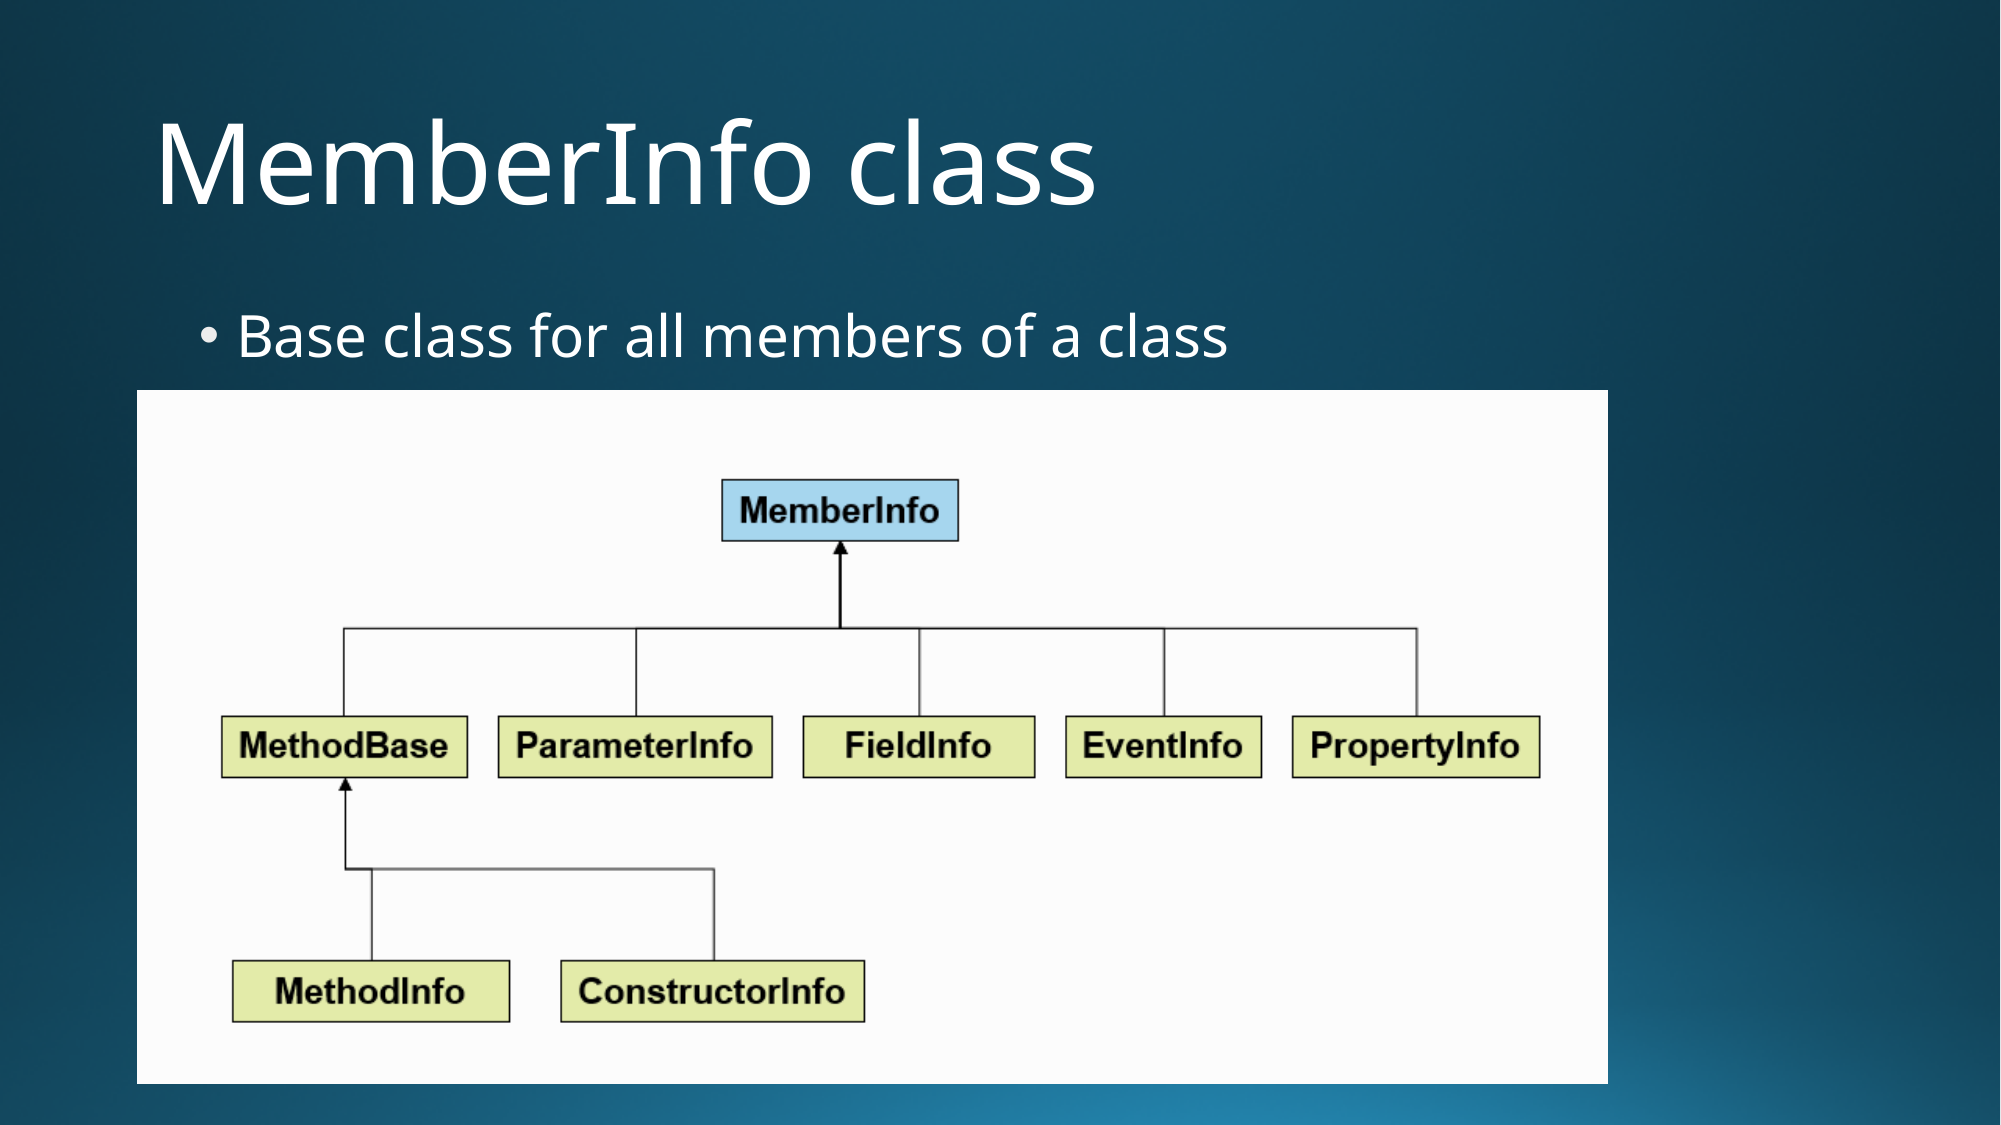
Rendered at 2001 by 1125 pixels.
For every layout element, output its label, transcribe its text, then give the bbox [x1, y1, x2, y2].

list Base class for all members of a class [183, 299, 1863, 391]
picture [0, 0, 2001, 1125]
title MemberInfo class [137, 59, 1863, 278]
